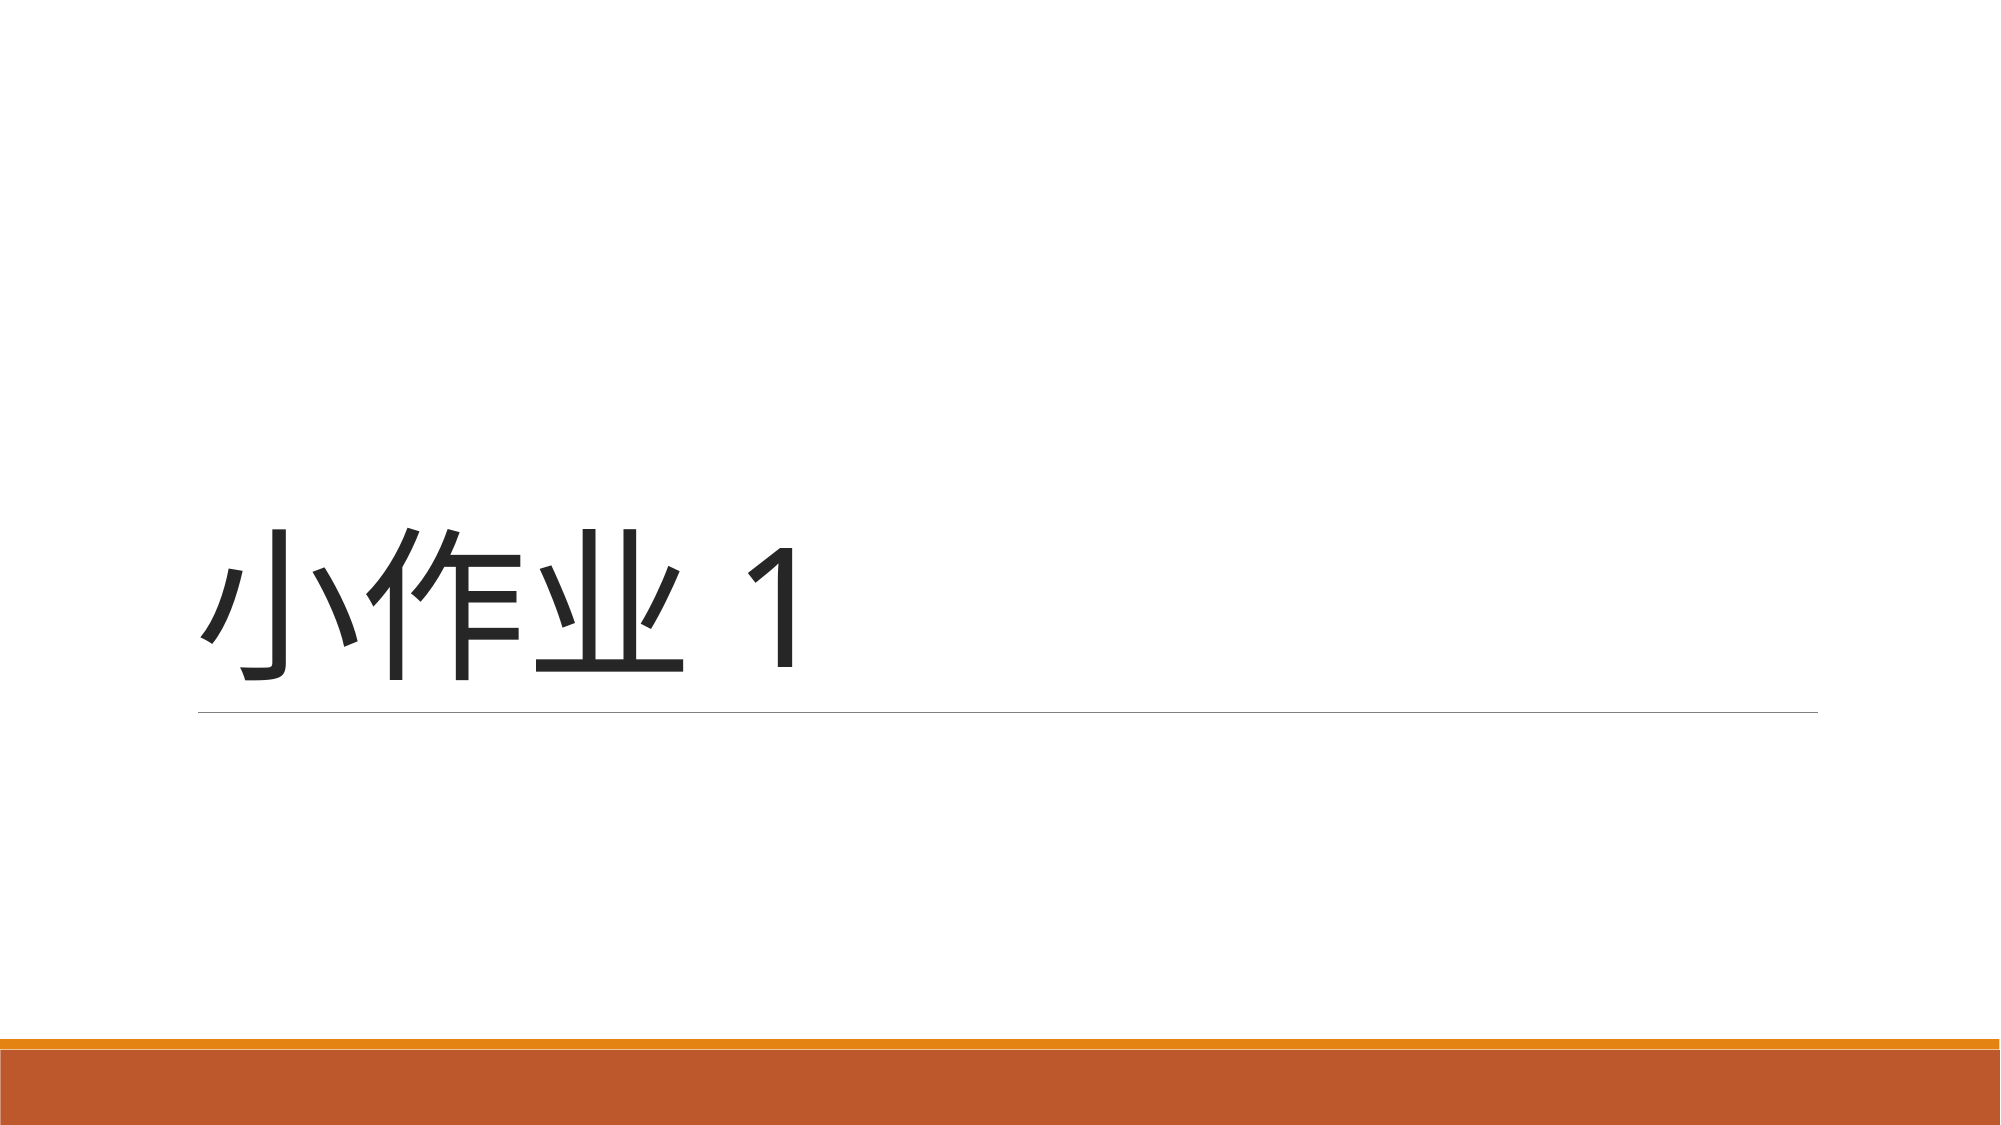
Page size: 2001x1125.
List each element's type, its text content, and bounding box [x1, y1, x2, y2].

title 小作业1 [180, 124, 1830, 710]
